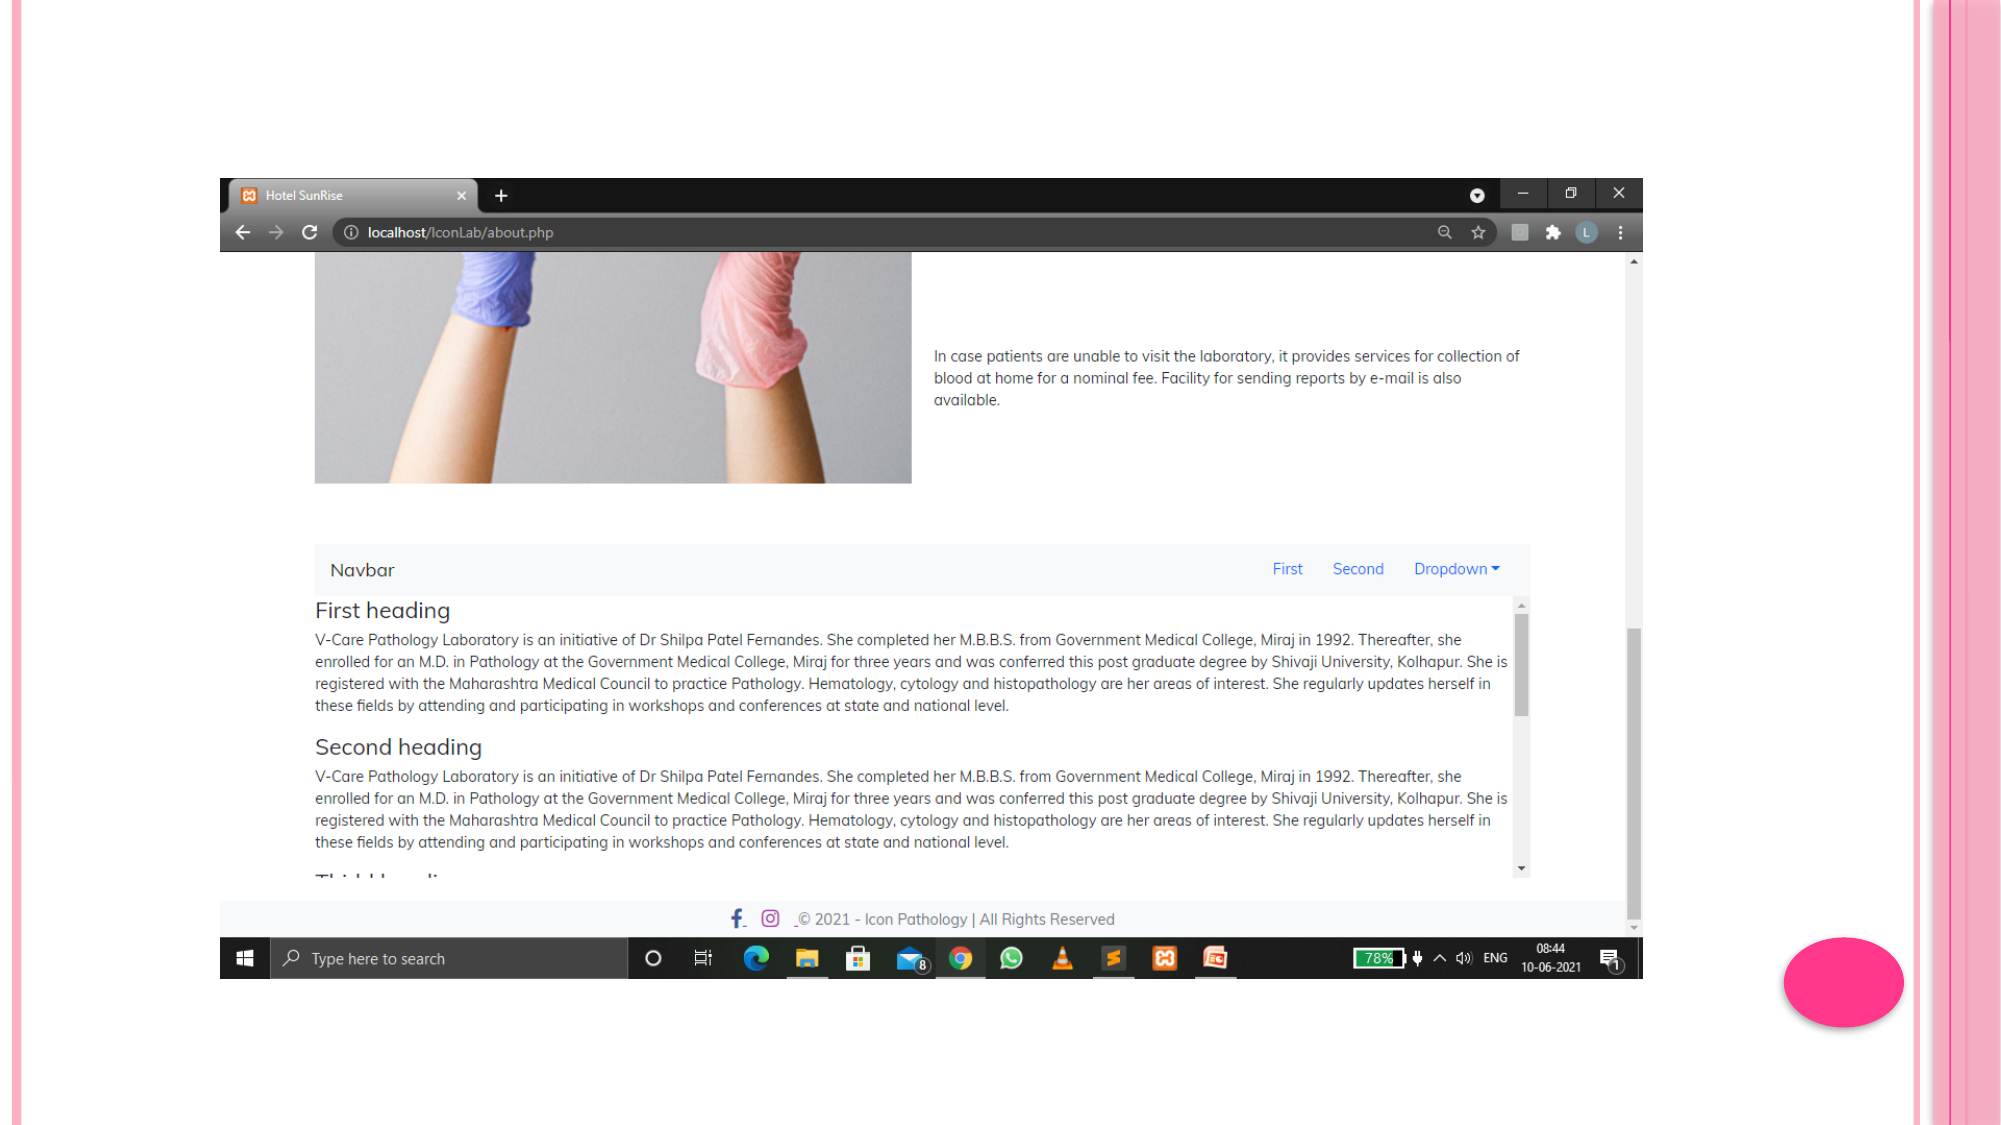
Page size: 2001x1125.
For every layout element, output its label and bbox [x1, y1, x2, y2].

list [220, 178, 1644, 979]
